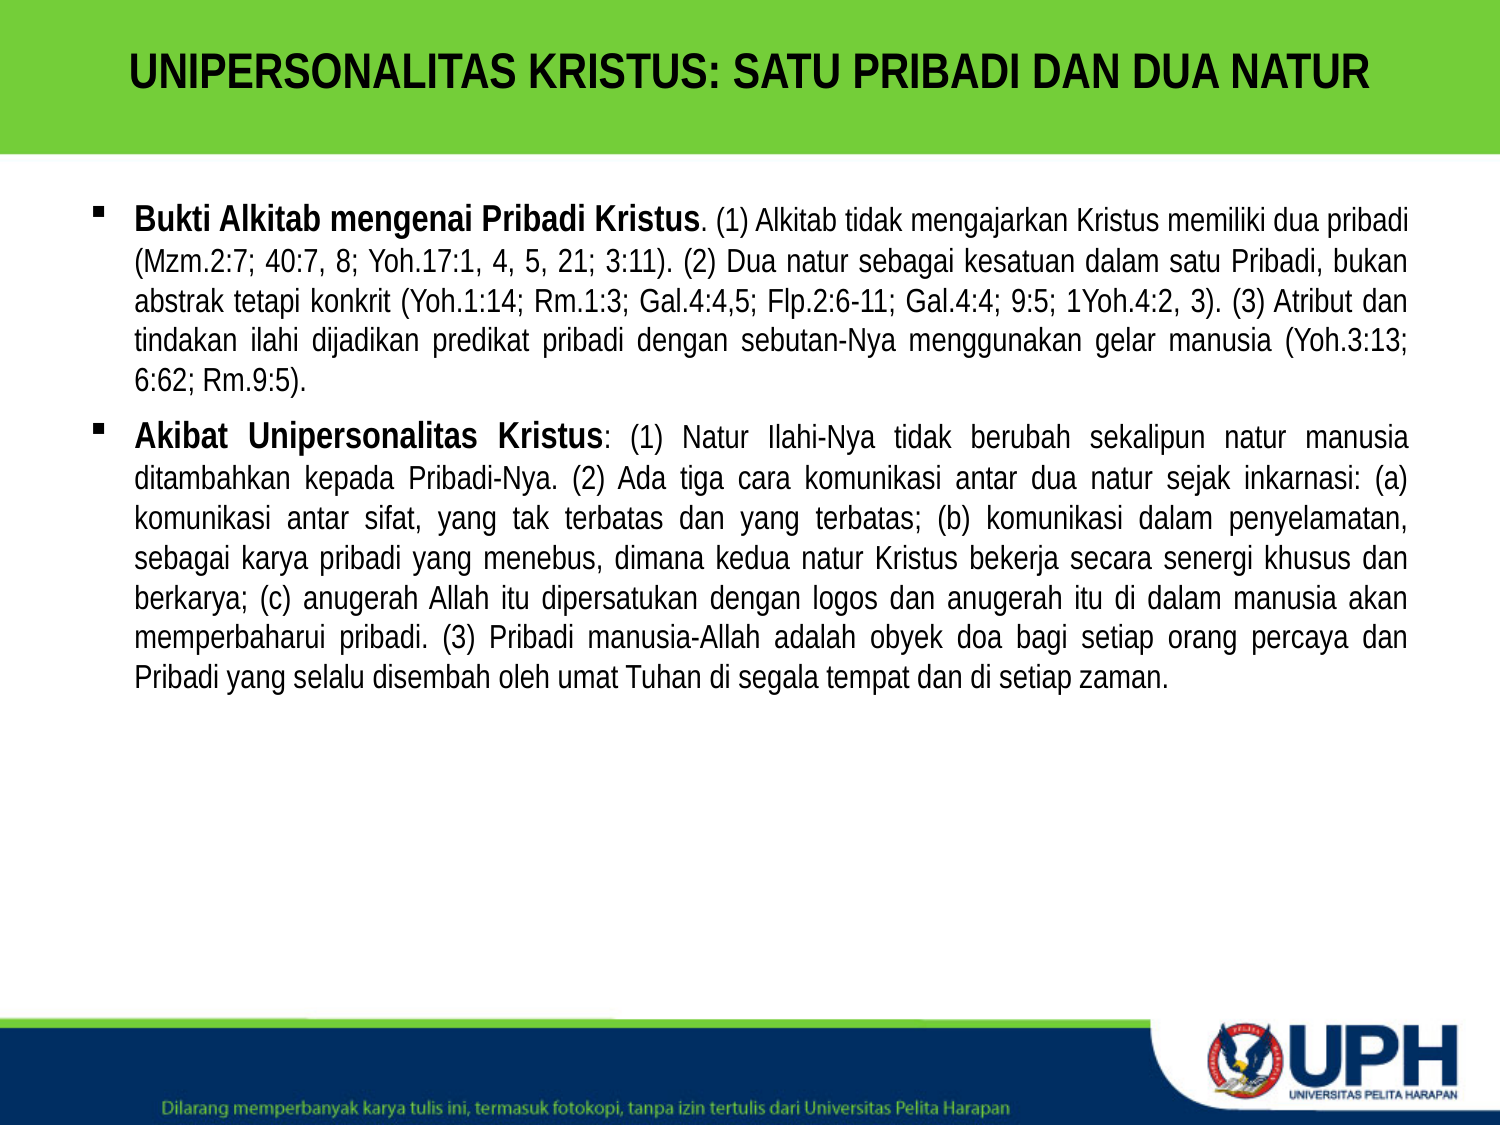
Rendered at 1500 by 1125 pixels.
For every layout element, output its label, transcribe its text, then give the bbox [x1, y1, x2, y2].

list Bukti Alkitab mengenai Pribadi Kristus. (1) Alkitab tidak mengajarkan Kristus memiliki dua pribadi (Mzm.2:7; 40:7, 8; Yoh.17:1, 4, 5, 21; 3:11). (2) Dua natur sebagai kesatuan dalam satu Pribadi, bukan abstrak tetapi konkrit (Yoh.1:14; Rm.1:3; Gal.4:4,5; Flp.2:6-11; Gal.4:4; 9:5; 1Yoh.4:2, 3). (3) Atribut dan tindakan ilahi dijadikan predikat pribadi dengan sebutan-Nya menggunakan gelar manusia (Yoh.3:13; 6:62; Rm.9:5). Akibat Unipersonalitas Kristus: (1) Natur Ilahi-Nya tidak berubah sekalipun natur manusia ditambahkan kepada Pribadi-Nya. (2) Ada tiga cara komunikasi antar dua natur sejak inkarnasi: (a) komunikasi antar sifat, yang tak terbatas dan yang terbatas; (b) komunikasi dalam penyelamatan, sebagai karya pribadi yang menebus, dimana kedua natur Kristus bekerja secara senergi khusus dan berkarya; (c) anugerah Allah itu dipersatukan dengan logos dan anugerah itu di dalam manusia akan memperbaharui pribadi. (3) Pribadi manusia-Allah adalah obyek doa bagi setiap orang percaya dan Pribadi yang selalu disembah oleh umat Tuhan di segala tempat dan di setiap zaman. [75, 186, 1425, 988]
picture [0, 149, 1500, 1125]
title UNIPERSONALITAS KRISTUS: SATU PRIBADI DAN DUA NATUR [0, 0, 1500, 149]
